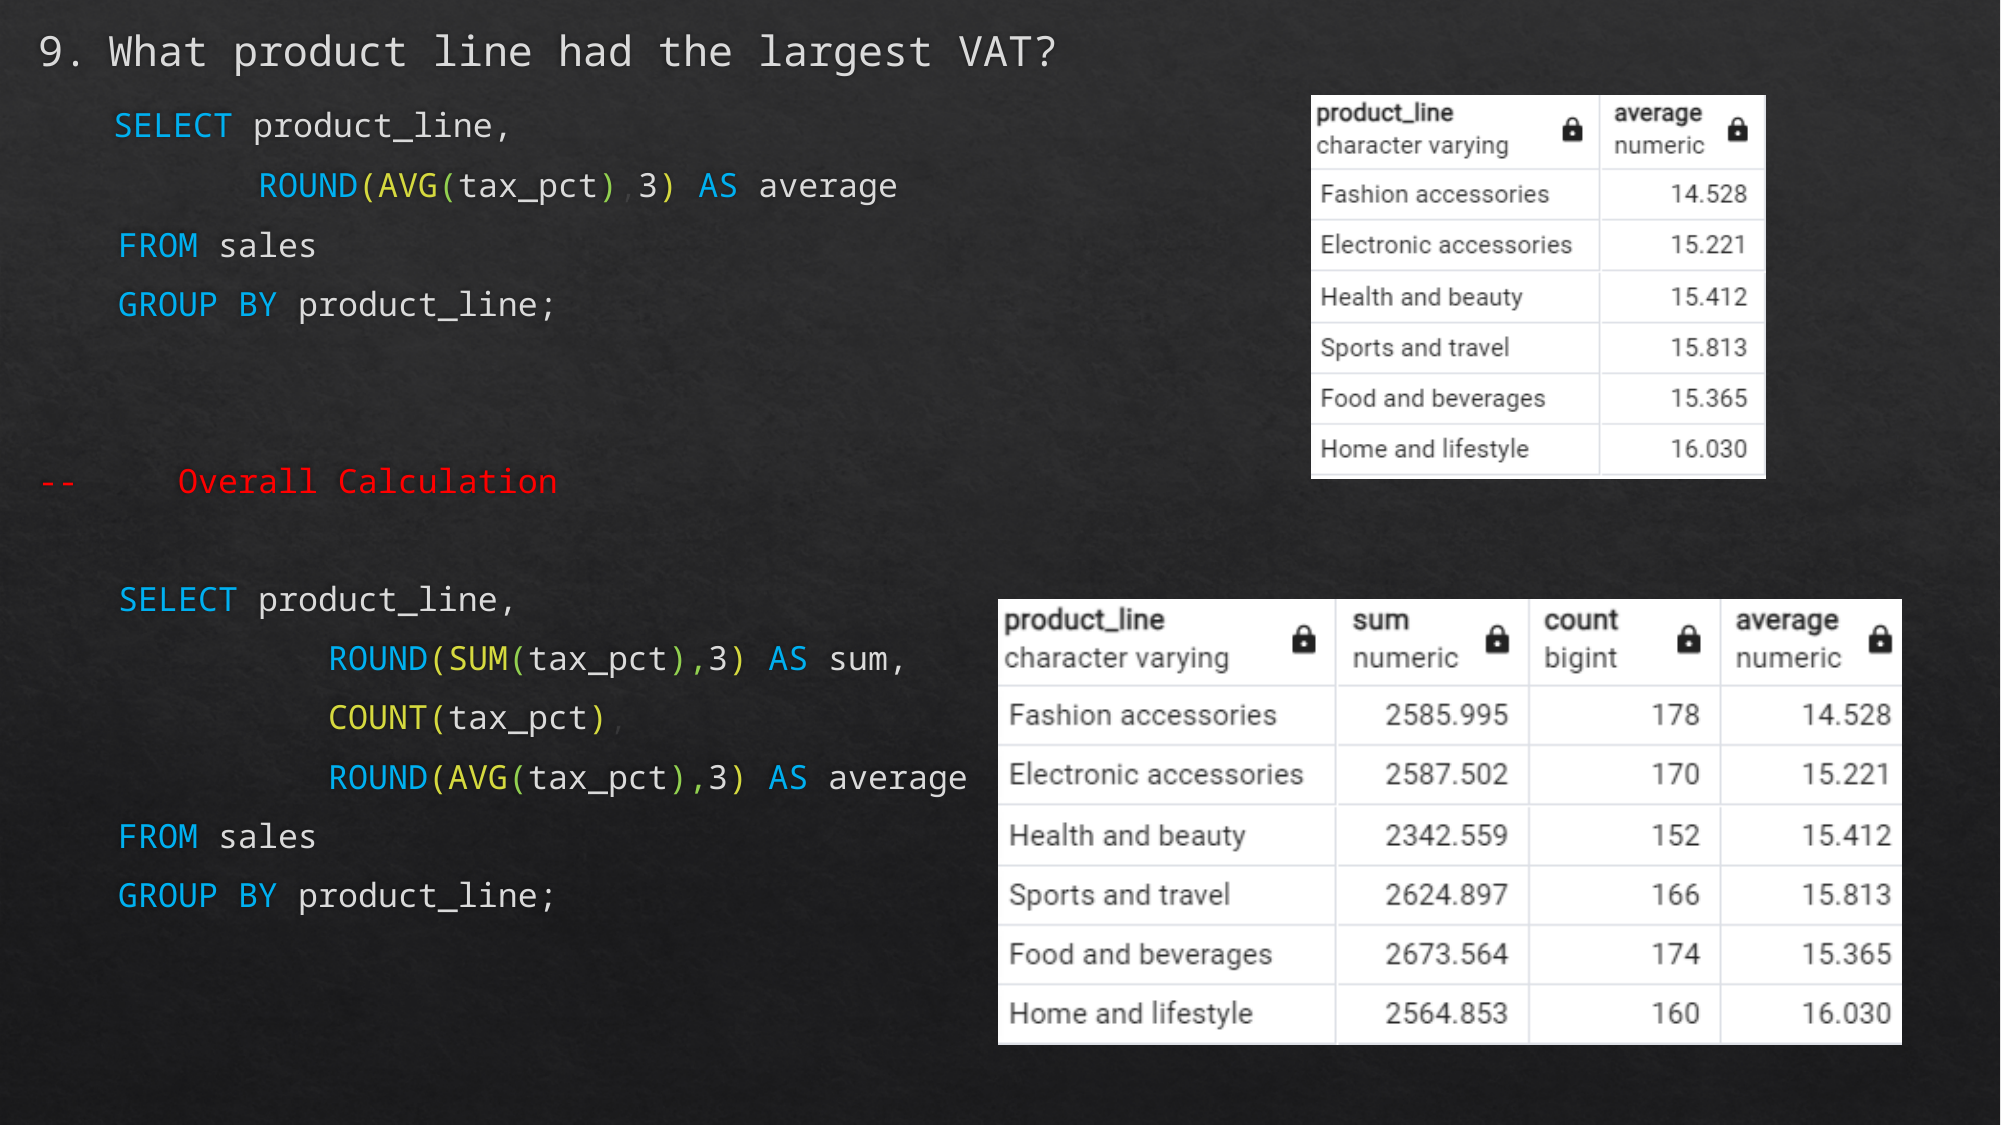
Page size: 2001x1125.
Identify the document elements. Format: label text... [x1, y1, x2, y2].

picture [998, 598, 1902, 1046]
picture [1310, 94, 1766, 480]
list 9. What product line had the largest VAT? SELECT product_line, ROUND(AVG(tax_pct),3) AS average FROM sales GROUP BY product_line; -- Overall Calculation SELECT product_line, ROUND(SUM(tax_pct),3) AS sum, COUNT(tax_pct), ROUND(AVG(tax_pct),3) AS average FROM sales GROUP BY product_line; [17, 17, 1979, 1104]
